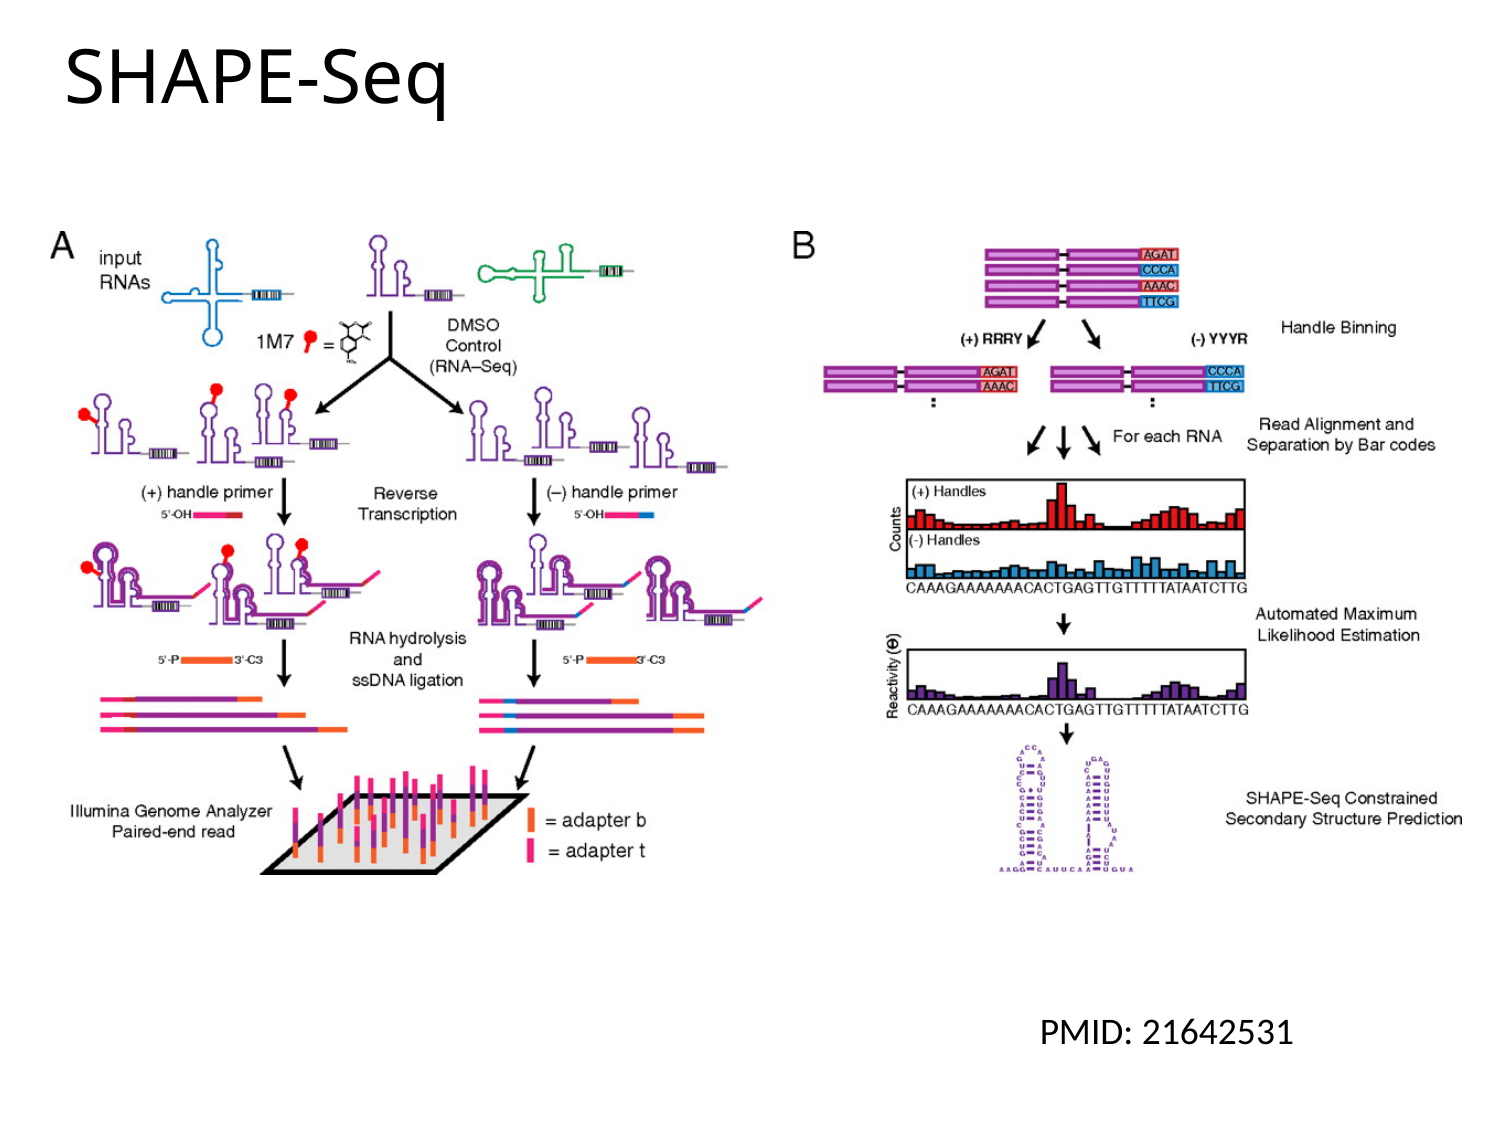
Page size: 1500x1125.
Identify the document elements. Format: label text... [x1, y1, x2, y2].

text_box SHAPE-Seq [49, 21, 1463, 127]
text_box PMID: 21642531 [1025, 999, 1363, 1060]
picture [49, 231, 1462, 875]
